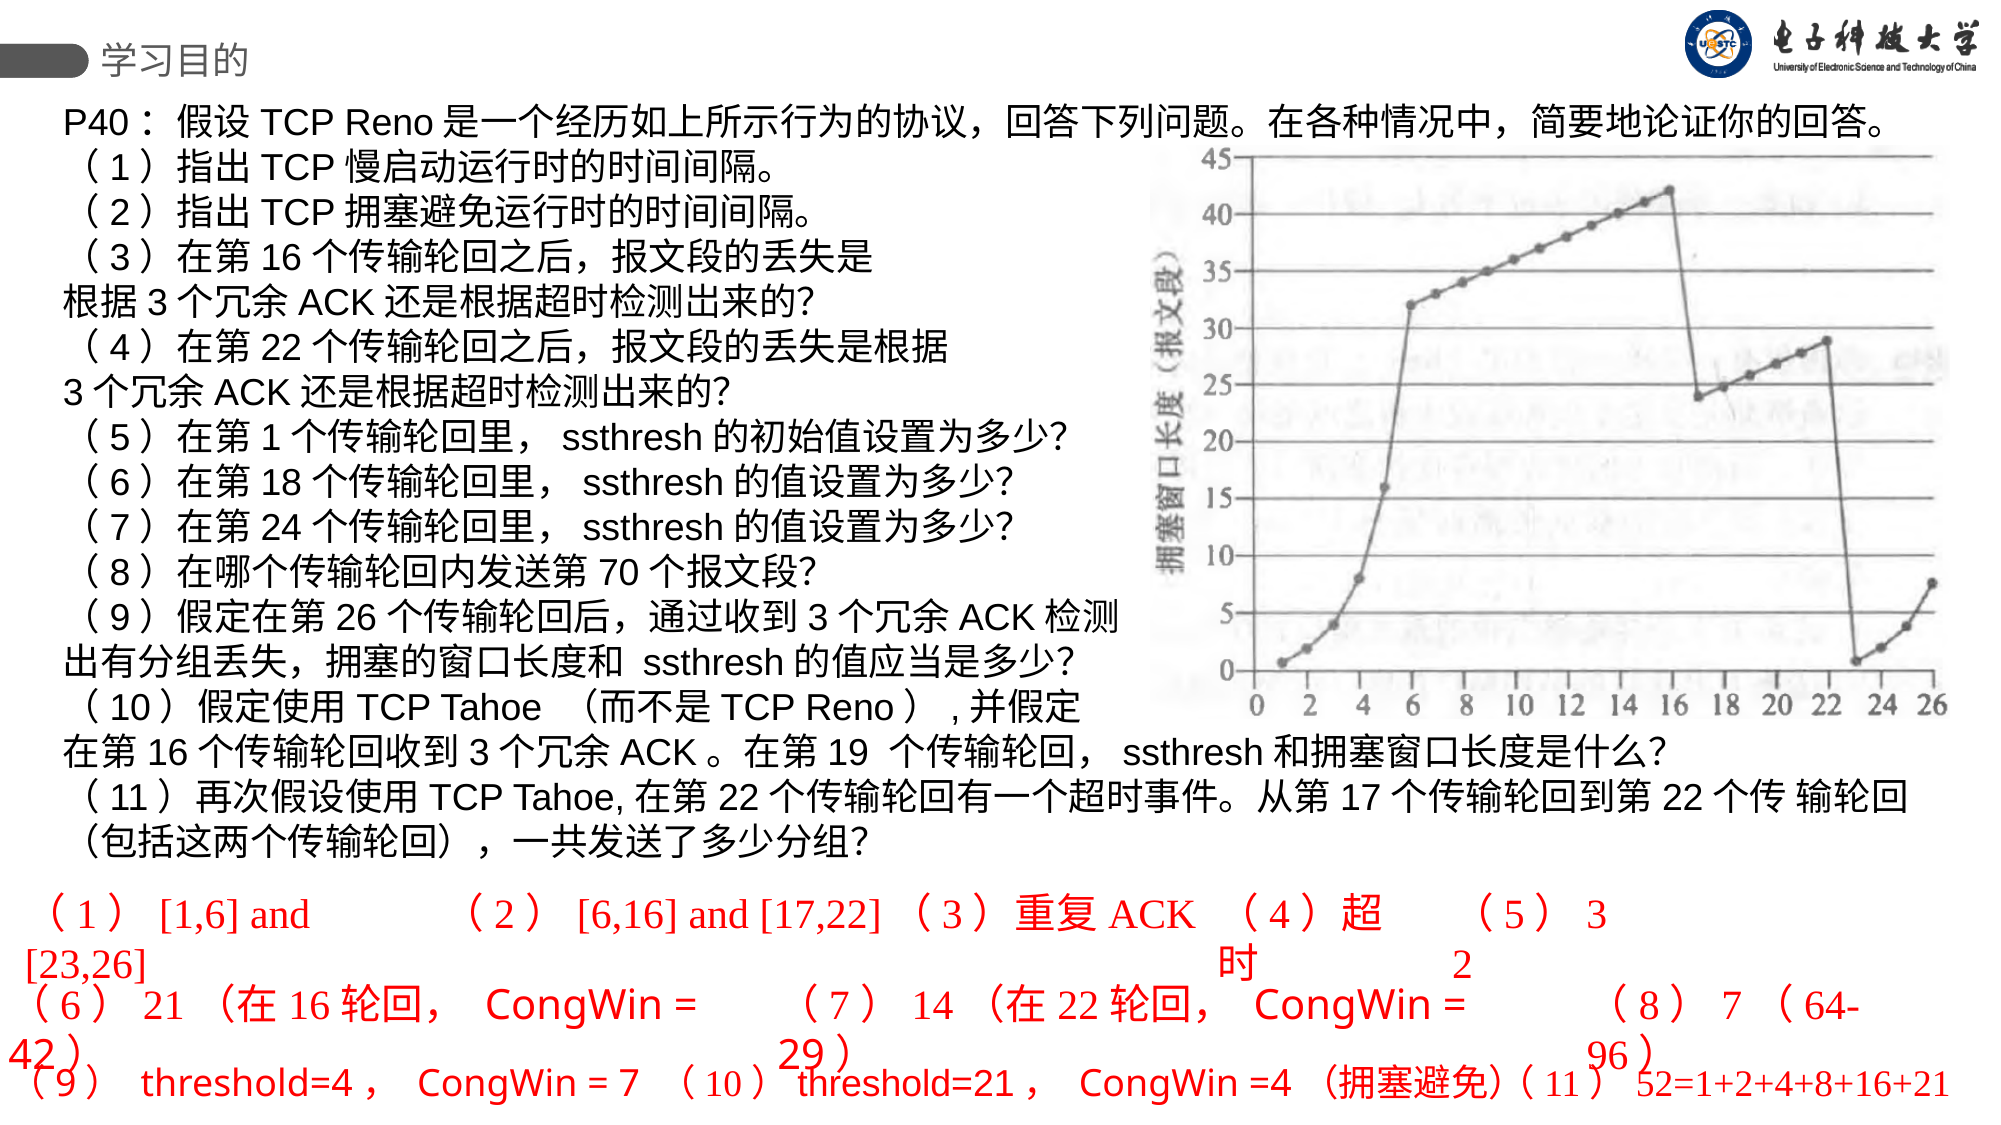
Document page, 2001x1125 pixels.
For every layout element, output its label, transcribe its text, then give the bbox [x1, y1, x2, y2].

text_box （10）threshold=21， CongWin =4（拥塞避免） [643, 1051, 1573, 1112]
text_box （1）[1,6] and [23,26] [9, 879, 427, 970]
text_box （11）52=1+2+4+8+16+21 [1573, 1051, 1975, 1112]
picture [1150, 145, 1950, 719]
picture [1685, 10, 1979, 78]
text_box （5）32 [1437, 879, 1631, 995]
text_box （7）14（在22轮回， CongWin = 29） [762, 970, 1531, 1051]
text_box （9） threshold=4， CongWin = 7 [0, 1051, 643, 1112]
text_box （6）21（在16轮回， CongWin = 42） [0, 970, 747, 1051]
text_box （3）重复ACK [875, 879, 1202, 945]
text_box P40：假设TCP Reno是一个经历如上所示行为的协议，回答下列问题。在各种情况中，简要地论证你的回答。 （1）指出TCP慢启动运行时的时间间隔。 （2）指出TCP拥塞避免运行时的时间间隔。 （3）在第16个传输轮回之后，报文段的丢失是 根据3个冗余ACK还是根据超时检测岀来的？ （4）在第22个传输轮回之后，报文段的丢失是根据 3个冗余ACK还是根据超时检测出来的？ （5）在第1个传输轮回里，ssthresh的初始值设置为多少？ （6）在第18个传输轮回里，ssthresh的值设置为多少？ （7）在第24个传输轮回里，ssthresh的值设置为多少？ （8）在哪个传输轮回内发送第70个报文段？ （9）假定在第26个传输轮回后，通过收到3个冗余ACK检测 出有分组丢失，拥塞的窗口长度和 ssthresh的值应当是多少？ （10）假定使用TCP Tahoe （而不是TCP Reno）,并假定 在第16个传输轮回收到3个冗余ACK。在第19 个传输轮回，ssthresh和拥塞窗口长度是什么？ （11）再次假设使用TCP Tahoe,在第22个传输轮回有一个超时事件。从第17个传输轮回到第22个传 输轮回（包括这两个传输轮回），一共发送了多少分组？ [48, 91, 1950, 916]
text_box （4）超时 [1202, 879, 1430, 970]
text_box （2）[6,16] and [17,22] [427, 879, 898, 995]
text_box 学习目的 [100, 28, 450, 91]
text_box （8）7（64-96） [1572, 970, 1923, 1051]
